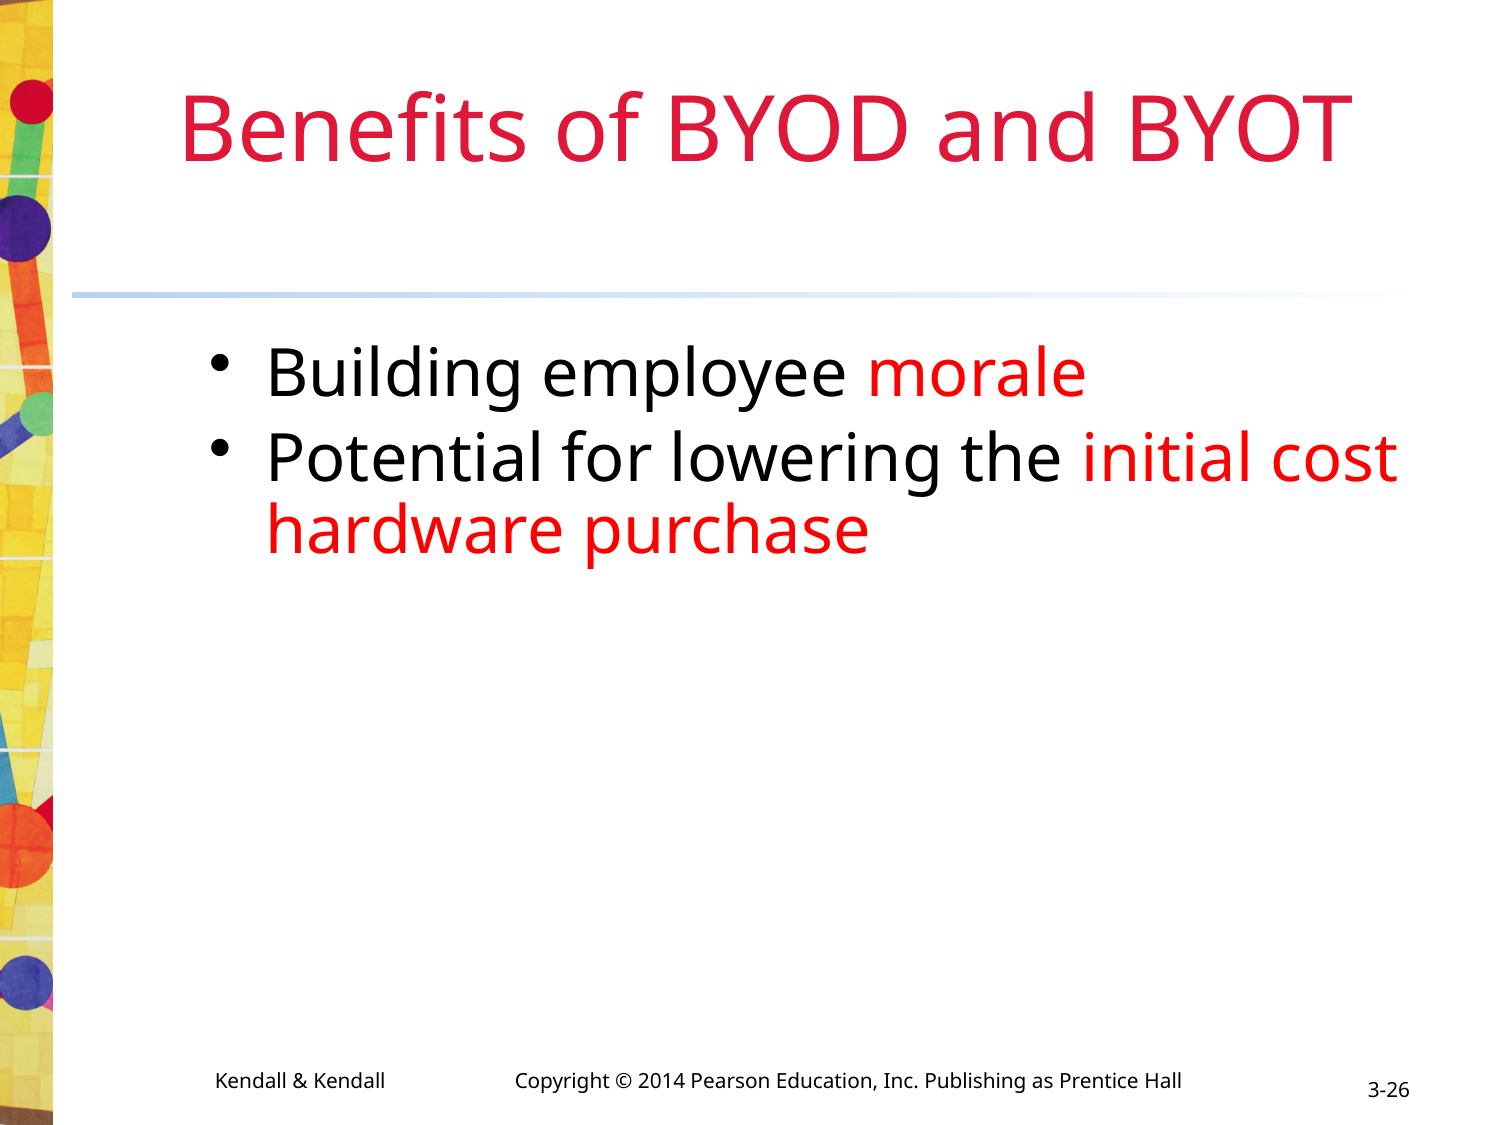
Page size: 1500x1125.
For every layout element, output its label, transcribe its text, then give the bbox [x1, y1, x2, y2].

picture [0, 0, 53, 1125]
slide_number 3-26 [1112, 1037, 1425, 1113]
list Building employee morale Potential for lowering the initial cost hardware purchase [193, 330, 1470, 1007]
title Benefits of BYOD and BYOT [162, 62, 1455, 251]
